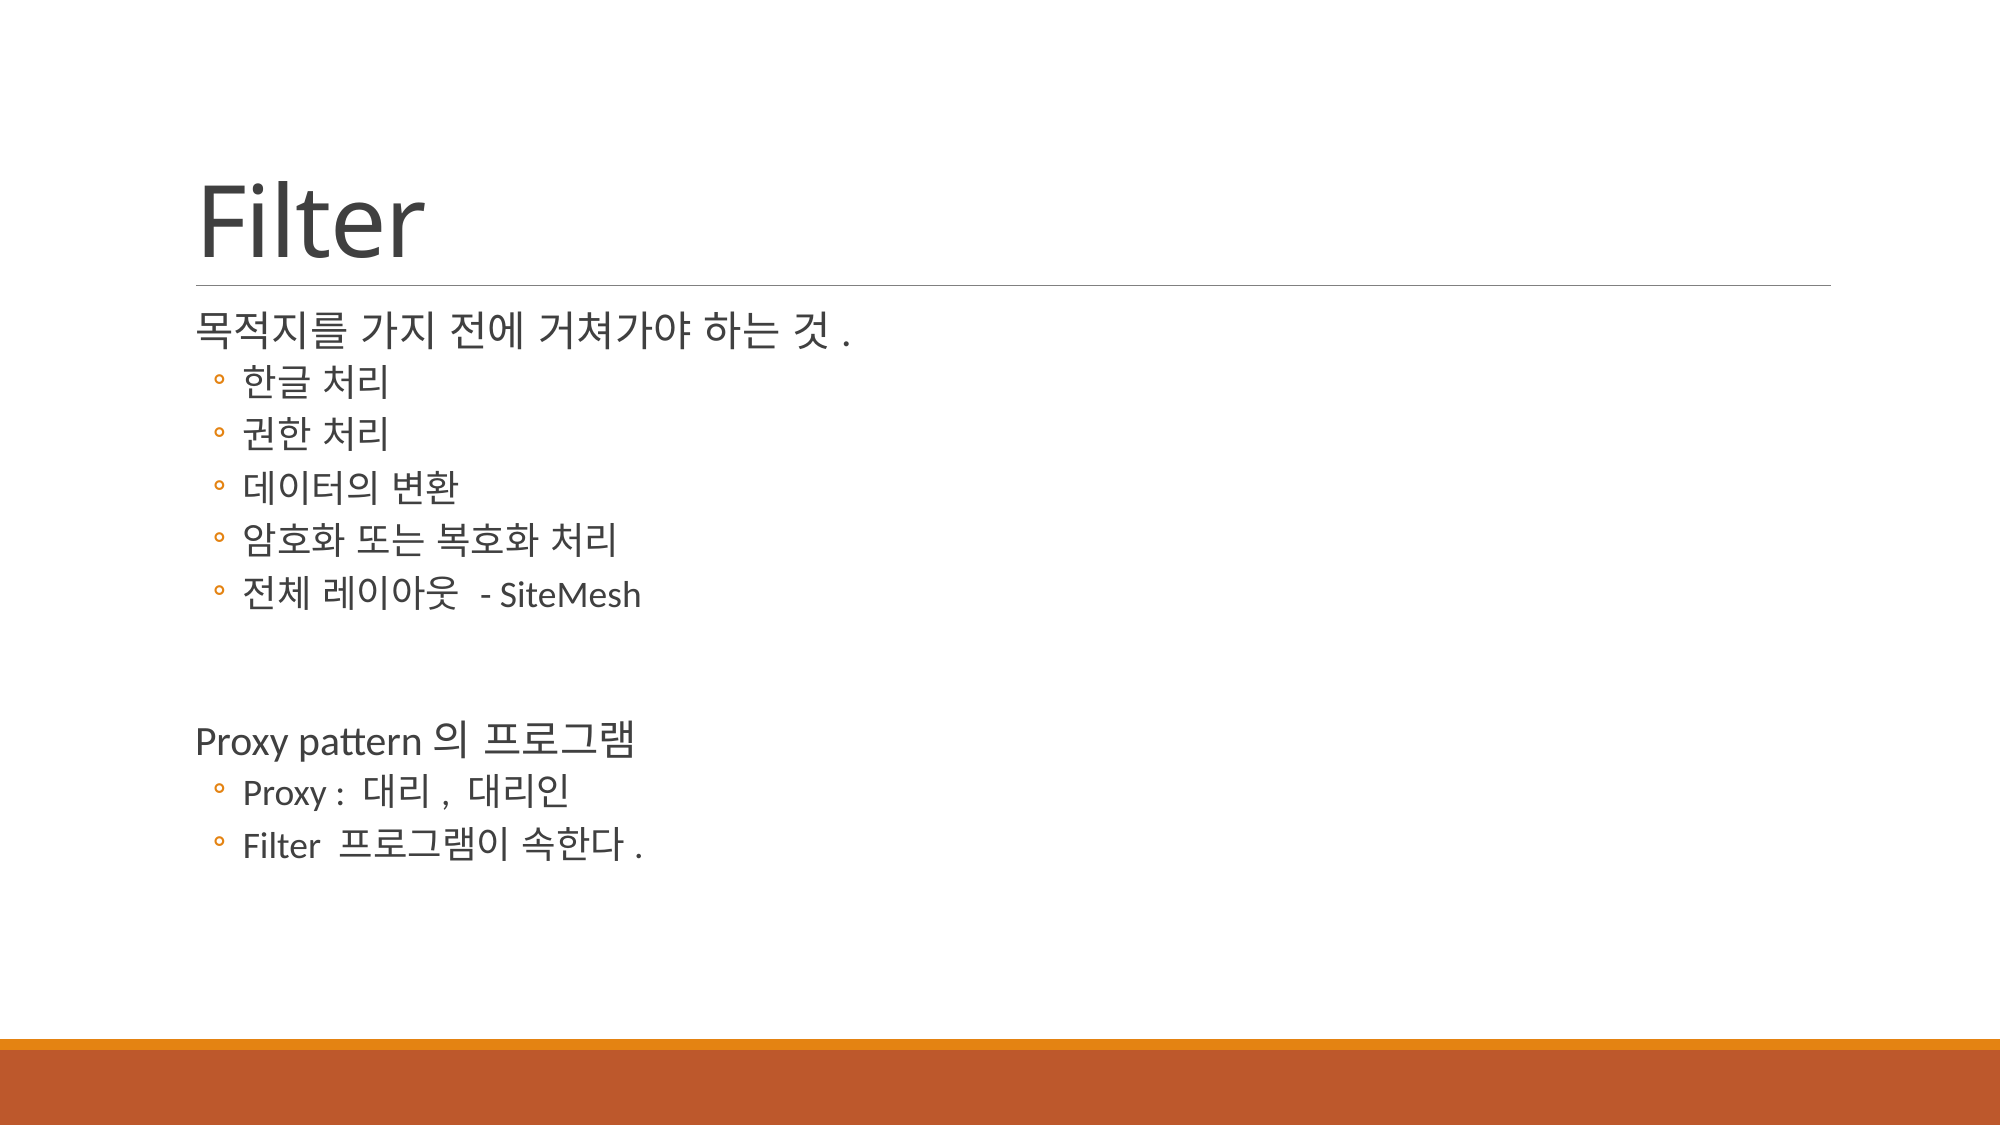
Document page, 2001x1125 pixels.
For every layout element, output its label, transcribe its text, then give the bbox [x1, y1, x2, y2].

list 목적지를 가지 전에 거쳐가야 하는 것. 한글 처리 권한 처리 데이터의 변환 암호화 또는 복호화 처리 전체 레이아웃 - SiteMesh Proxy pattern의 프로그램 Proxy : 대리, 대리인 Filter 프로그램이 속한다. [180, 302, 1830, 996]
title Filter [180, 47, 1830, 285]
